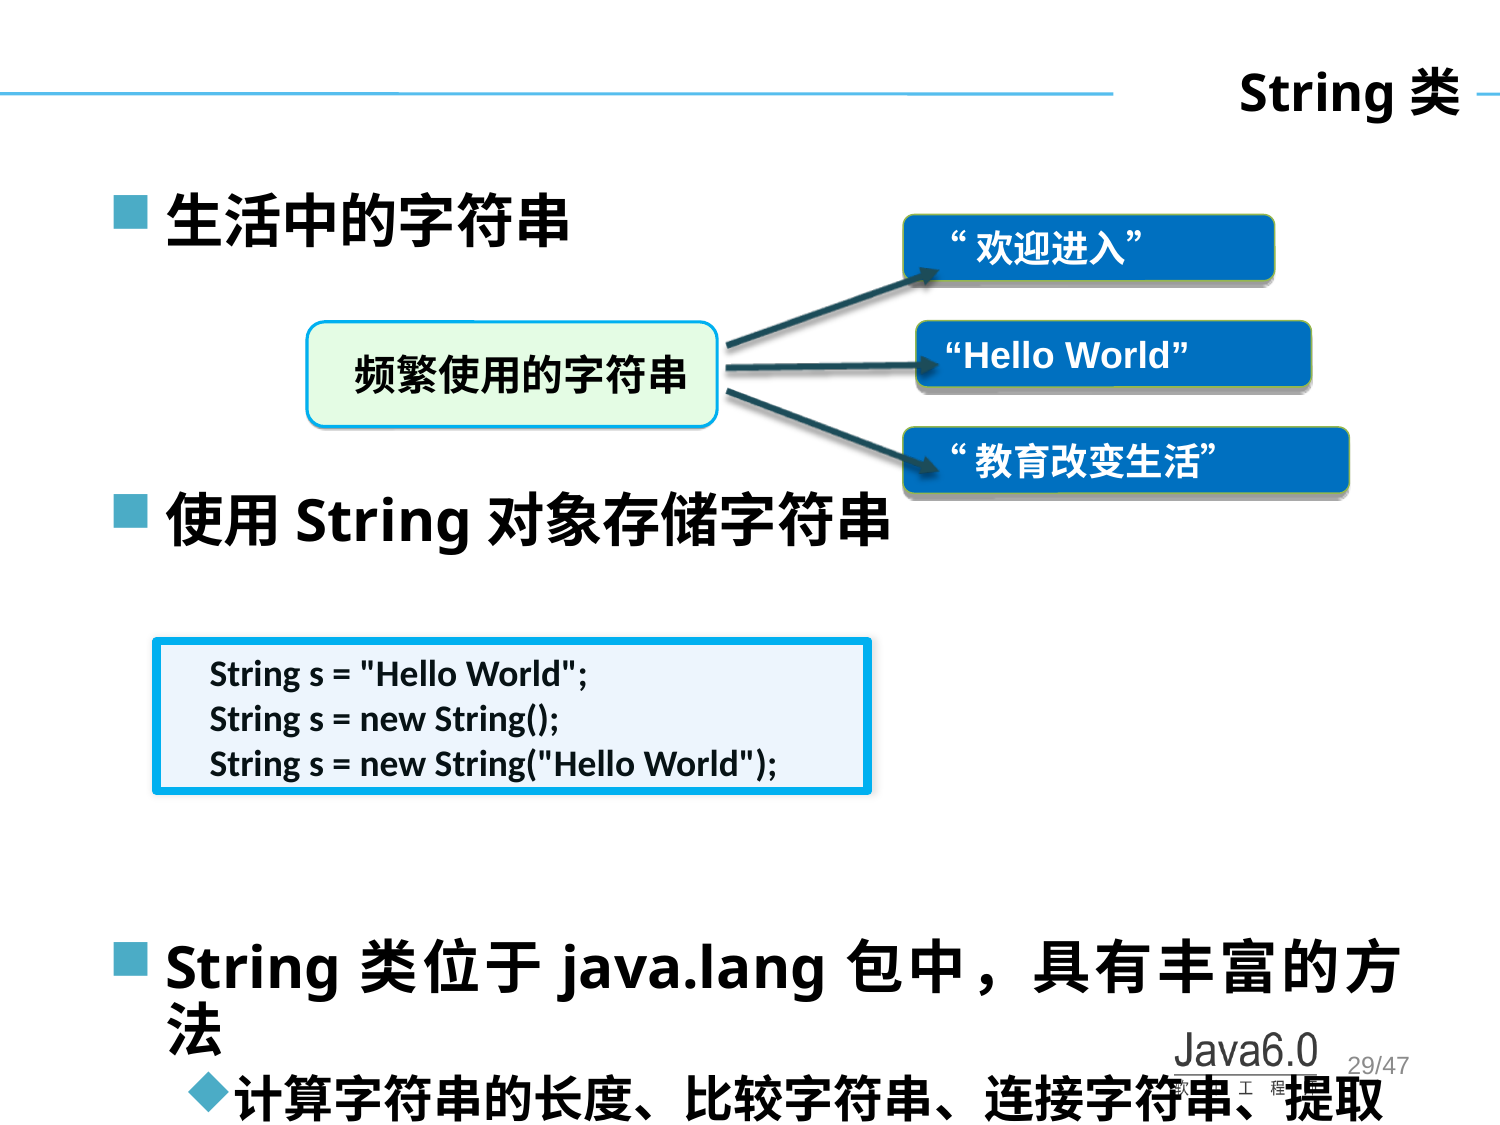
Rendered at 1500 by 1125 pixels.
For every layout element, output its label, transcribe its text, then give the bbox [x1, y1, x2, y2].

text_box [714, 247, 970, 341]
text_box 频繁使用的字符串 [306, 321, 710, 427]
text_box “教育改变生活” [974, 426, 1350, 494]
text_box “欢迎进入” [903, 214, 1275, 281]
title String类 [1113, 43, 1477, 138]
text_box /47 [1074, 1042, 1425, 1103]
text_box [714, 384, 970, 508]
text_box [715, 341, 970, 384]
text_box “Hello World” [973, 320, 1312, 388]
list 生活中的字符串 使用String对象存储字符串 String类位于java.lang包中，具有丰富的方法 计算字符串的长度、比较字符串、连接字符串、提取字符串 [93, 184, 1419, 1048]
text_box String s = "Hello World"; String s = new String(); String s = new String("Hello World"); [156, 641, 868, 791]
